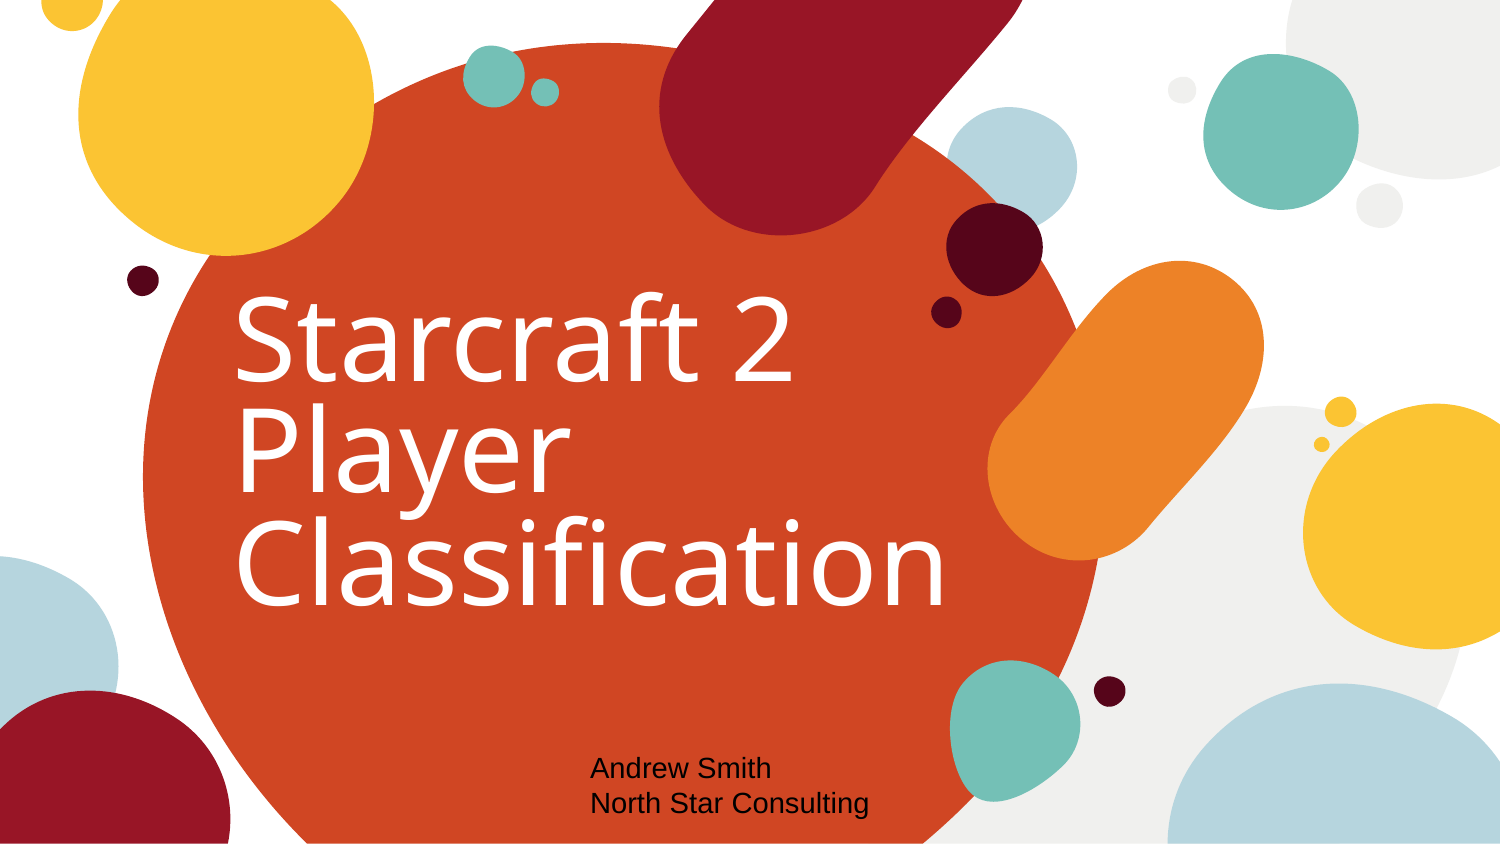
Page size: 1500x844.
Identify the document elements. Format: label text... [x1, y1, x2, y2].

title Starcraft 2 Player Classification [232, 364, 1052, 555]
text_box Andrew Smith North Star Consulting [575, 734, 925, 844]
